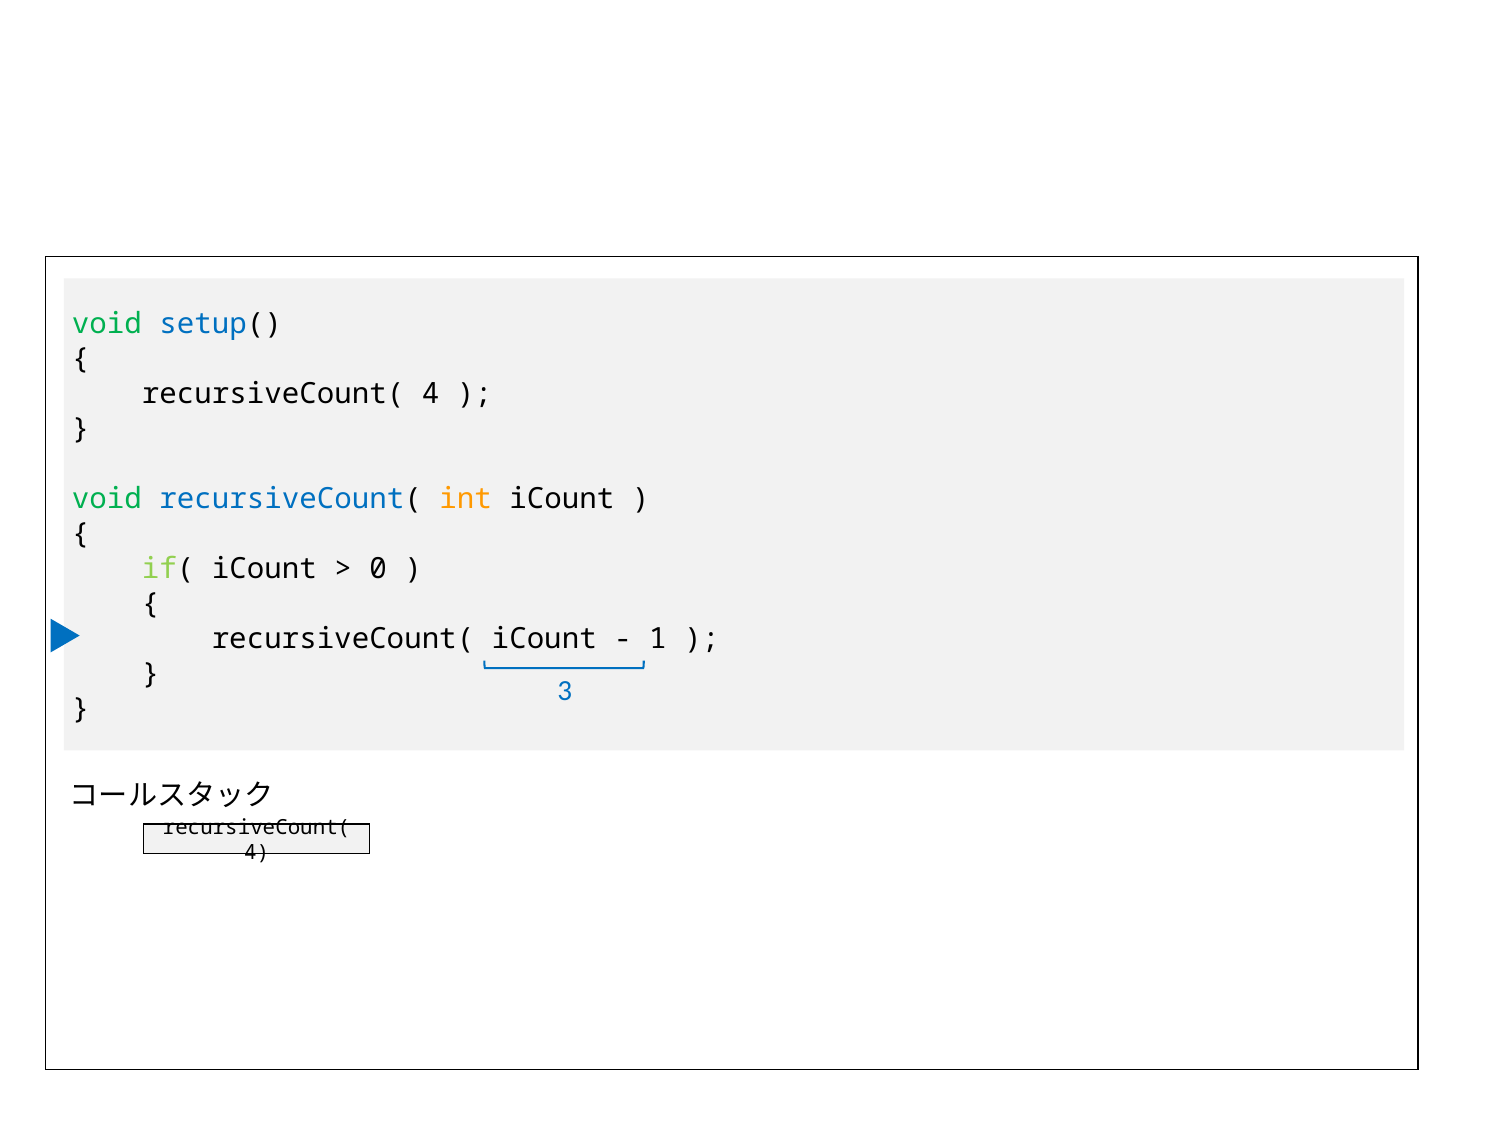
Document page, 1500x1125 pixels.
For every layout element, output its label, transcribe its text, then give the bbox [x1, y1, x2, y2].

text_box 3 [542, 663, 587, 714]
text_box コールスタック [54, 768, 290, 819]
text_box recursiveCount(4) [142, 823, 371, 854]
text_box [49, 616, 82, 655]
text_box [45, 256, 1419, 1070]
text_box [483, 660, 645, 669]
